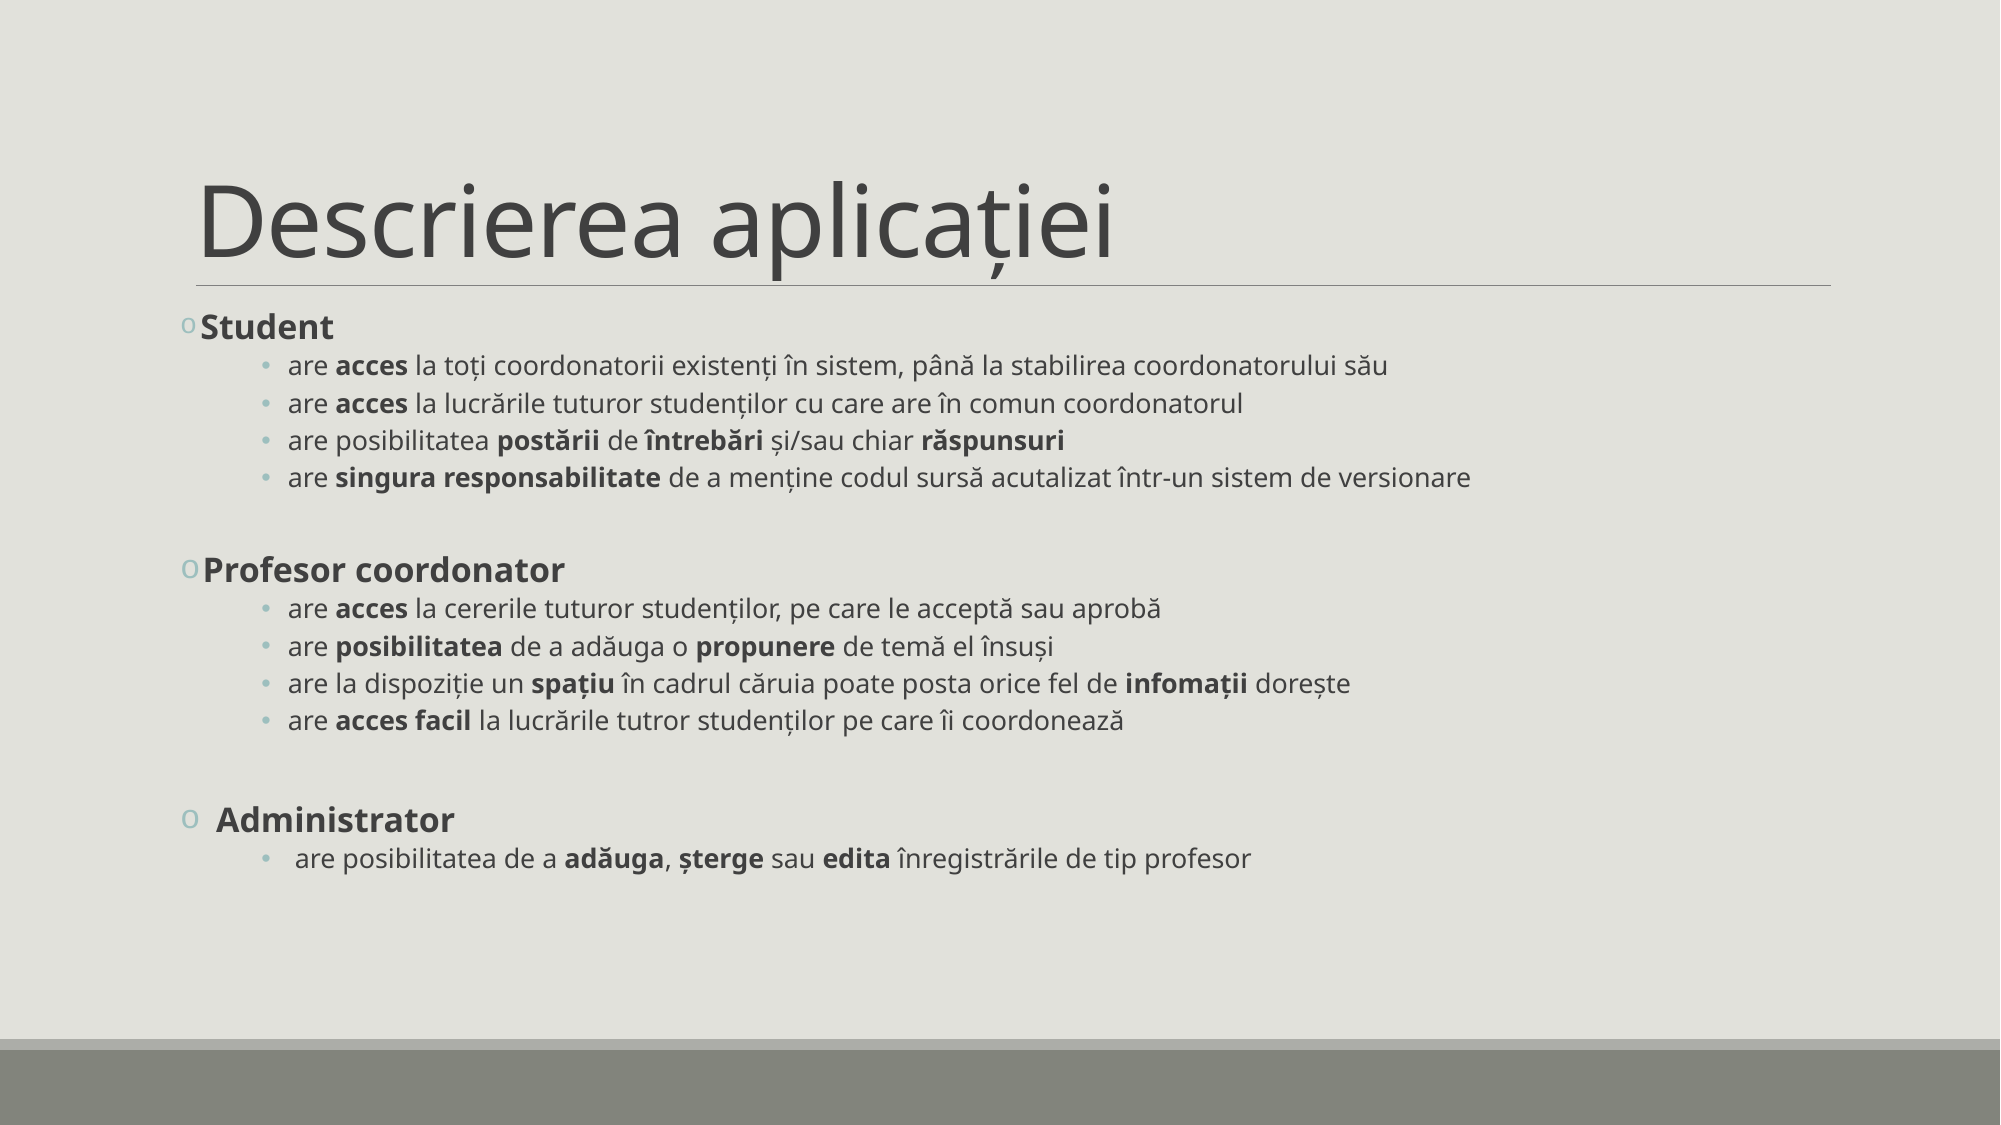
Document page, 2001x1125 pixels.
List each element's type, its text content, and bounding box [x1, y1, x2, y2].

title Descrierea aplicației [180, 47, 1830, 285]
list Student are acces la toți coordonatorii existenți în sistem, până la stabilirea coordonatorului său are acces la lucrările tuturor studenților cu care are în comun coordonatorul are posibilitatea postării de întrebări și/sau chiar răspunsuri are singura responsabilitate de a menține codul sursă acutalizat într-un sistem de versionare Profesor coordonator are acces la cererile tuturor studenților, pe care le acceptă sau aprobă are posibilitatea de a adăuga o propunere de temă el însuși are la dispoziție un spațiu în cadrul căruia poate posta orice fel de infomații dorește are acces facil la lucrările tutror studenților pe care îi coordonează Administrator are posibilitatea de a adăuga, șterge sau edita înregistrările de tip profesor [180, 302, 1830, 1038]
